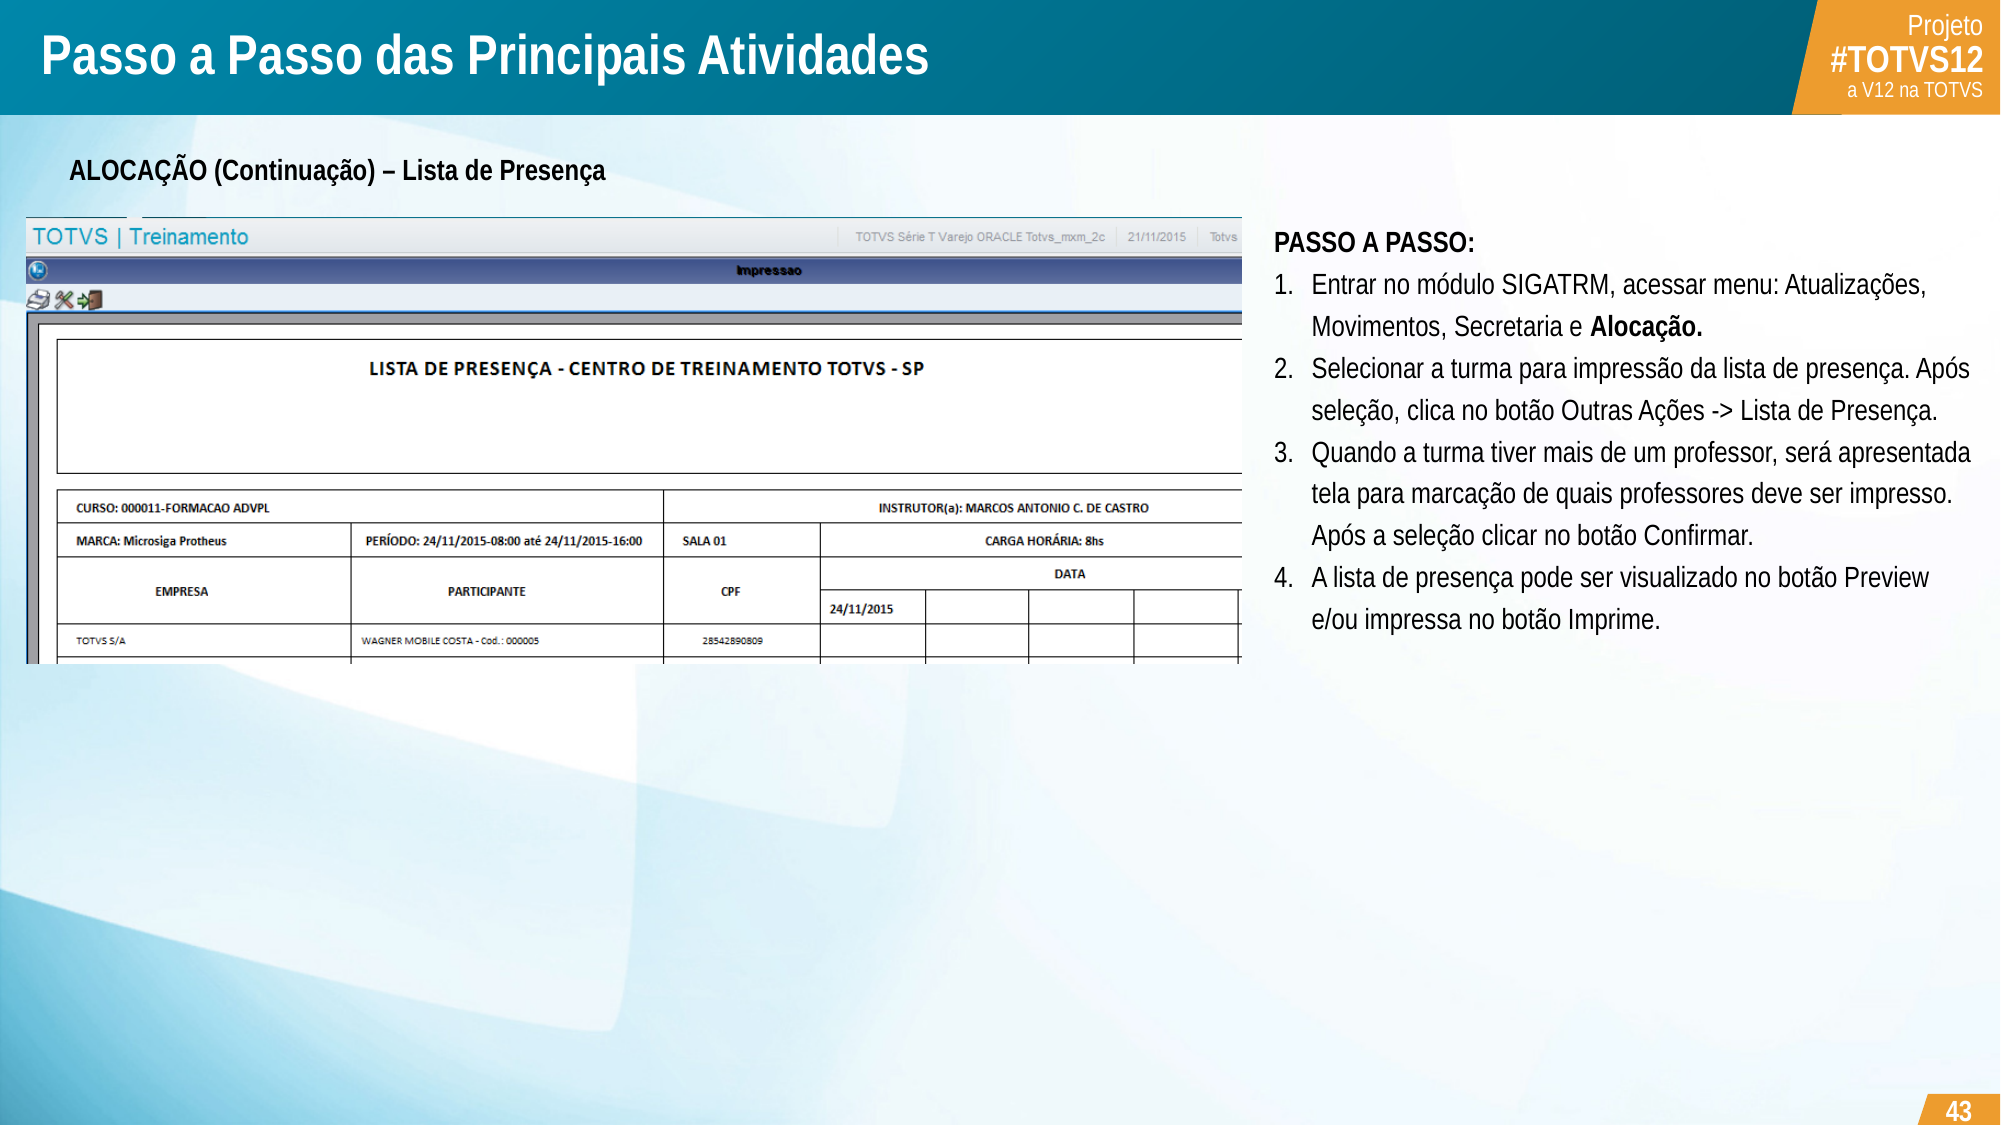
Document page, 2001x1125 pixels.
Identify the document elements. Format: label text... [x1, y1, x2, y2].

text_box ALOCAÇÃO (Continuação) – Lista de Presença [55, 136, 916, 217]
slide_number 43 [1734, 1079, 2000, 1125]
picture [0, 115, 2001, 1125]
text_box PASSO A PASSO: Entrar no módulo SIGATRM, acessar menu: Atualizações, Movimentos, Secretaria e Alocação. Selecionar a turma para impressão da lista de presença. Após seleção, clica no botão Outras Ações -> Lista de Presença. Quando a turma tiver mais de um professor, será apresentada tela para marcação de quais professores deve ser impresso. Após a seleção clicar no botão Confirmar. A lista de presença pode ser visualizado no botão Preview e/ou impressa no botão Imprime. [1260, 208, 1984, 449]
title Passo a Passo das Principais Atividades [26, 18, 1262, 95]
